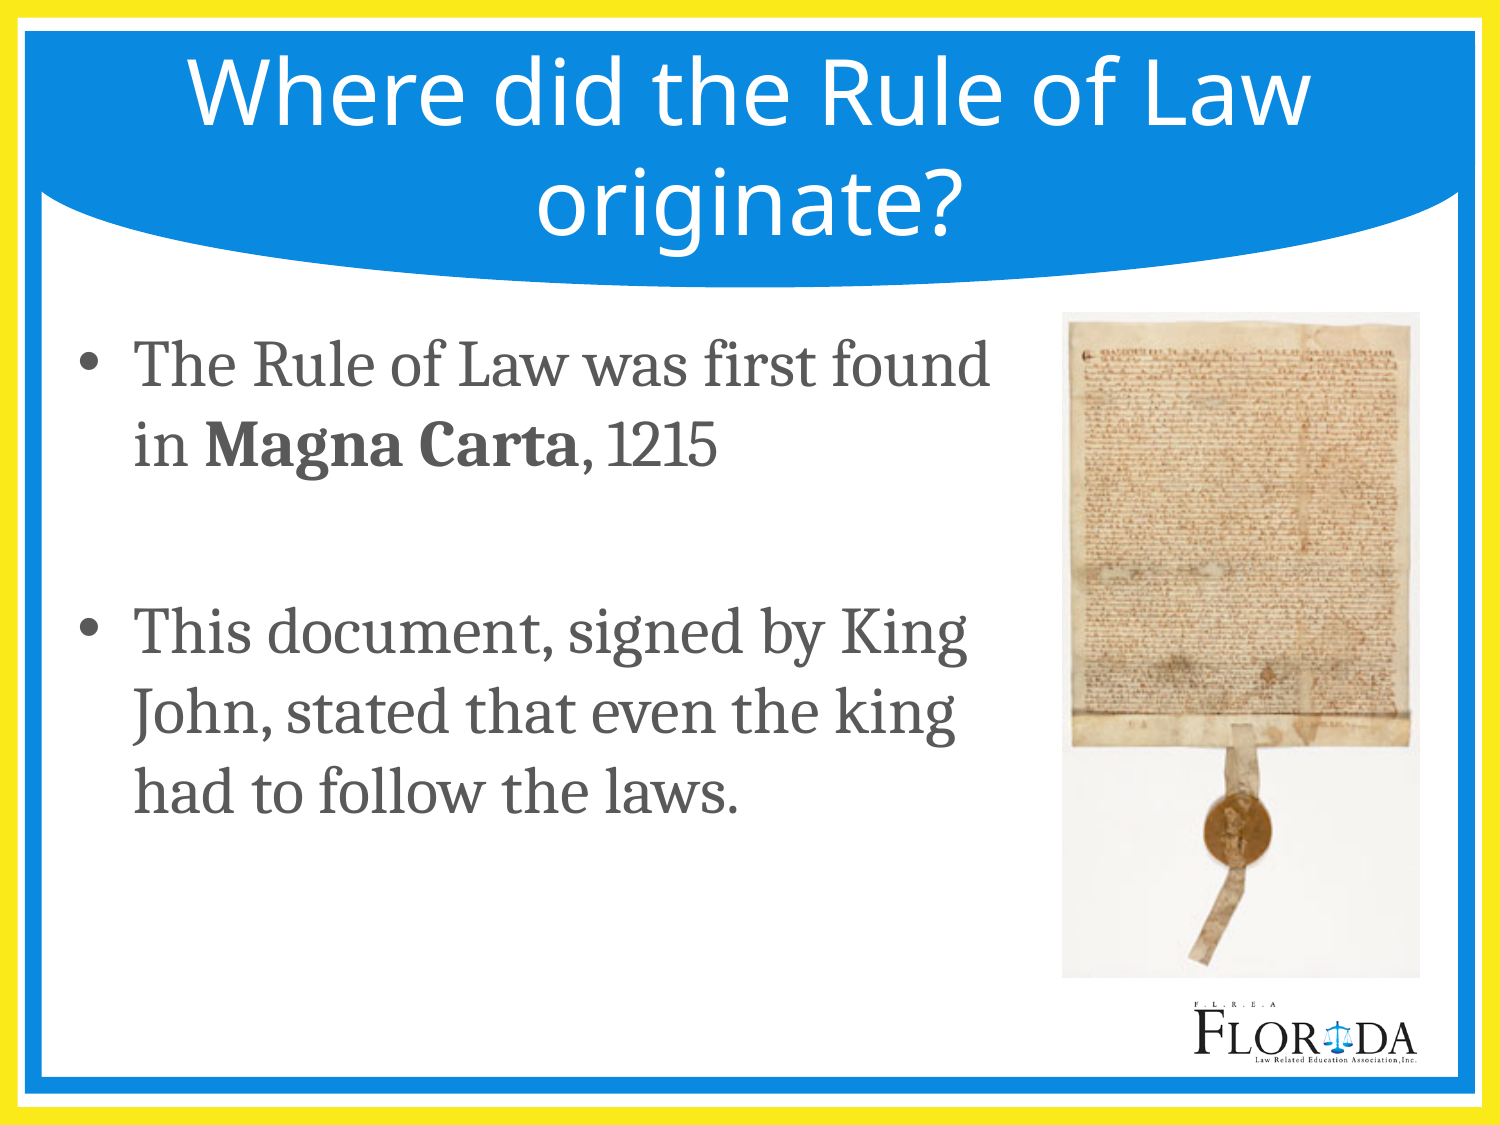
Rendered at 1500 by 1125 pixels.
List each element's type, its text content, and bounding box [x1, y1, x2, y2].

picture [1175, 987, 1448, 1068]
title Where did the Rule of Law originate? [75, 50, 1425, 238]
list The Rule of Law was first found in Magna Carta, 1215 This document, signed by King John, stated that even the king had to follow the laws. [62, 312, 1063, 1025]
picture [1062, 312, 1421, 978]
